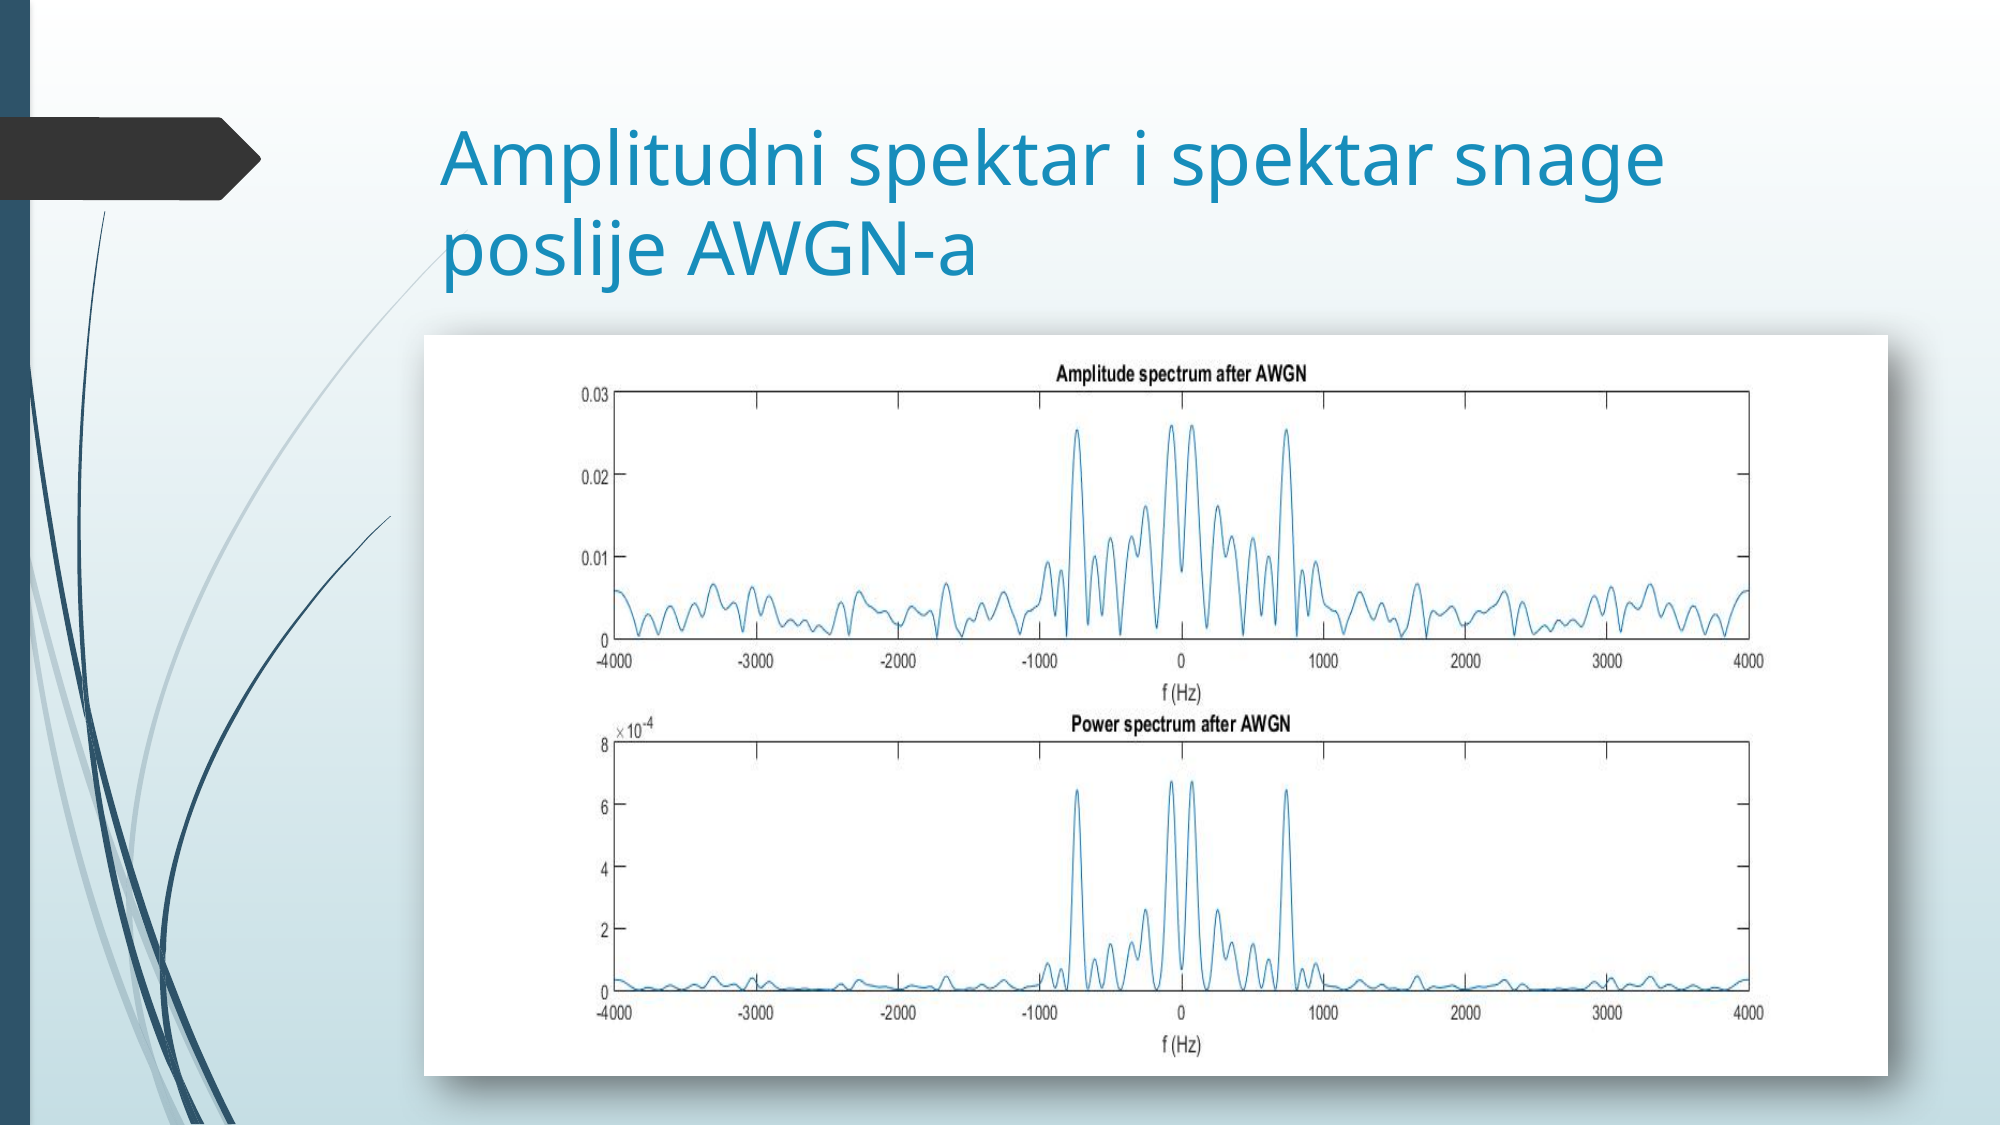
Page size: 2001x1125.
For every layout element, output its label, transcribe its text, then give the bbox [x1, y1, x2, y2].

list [424, 335, 1888, 1077]
title Amplitudni spektar i spektar snage poslije AWGN-a [425, 102, 1888, 318]
